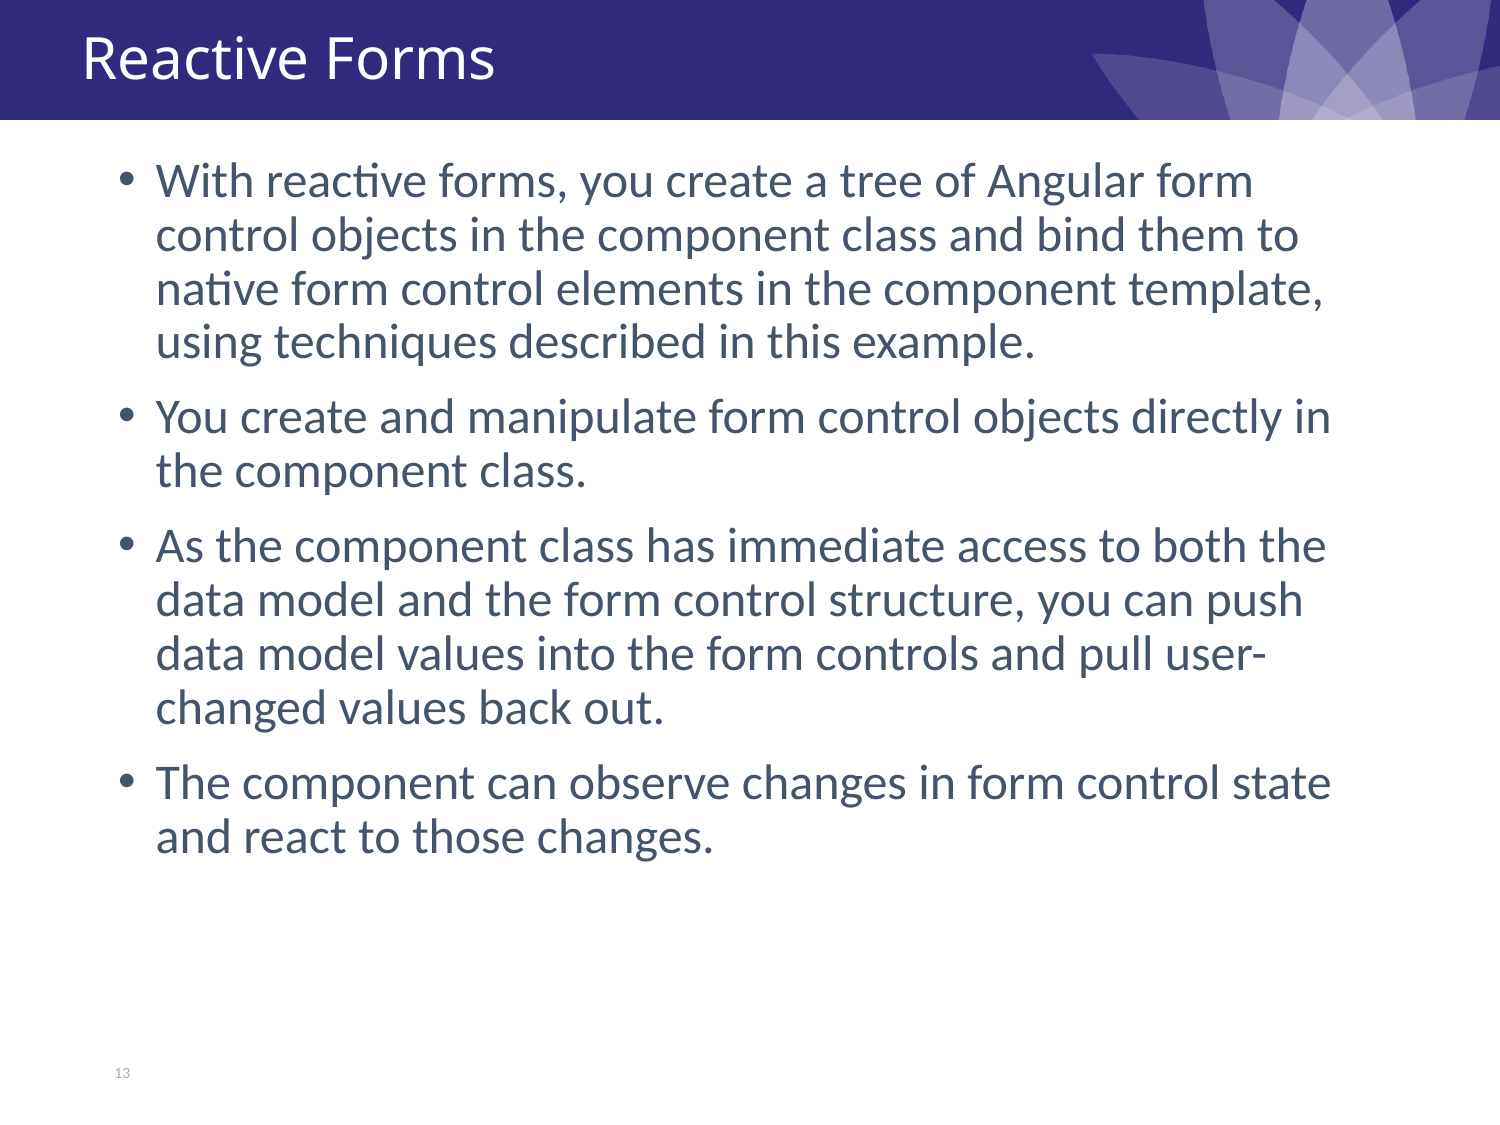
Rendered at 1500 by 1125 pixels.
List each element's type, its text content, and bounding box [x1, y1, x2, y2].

title Reactive Forms [66, 16, 1468, 105]
list With reactive forms, you create a tree of Angular form control objects in the component class and bind them to native form control elements in the component template, using techniques described in this example. You create and manipulate form control objects directly in the component class. As the component class has immediate access to both the data model and the form control structure, you can push data model values into the form controls and pull user-changed values back out. The component can observe changes in form control state and react to those changes. [103, 146, 1397, 1016]
picture [1043, 0, 1500, 130]
